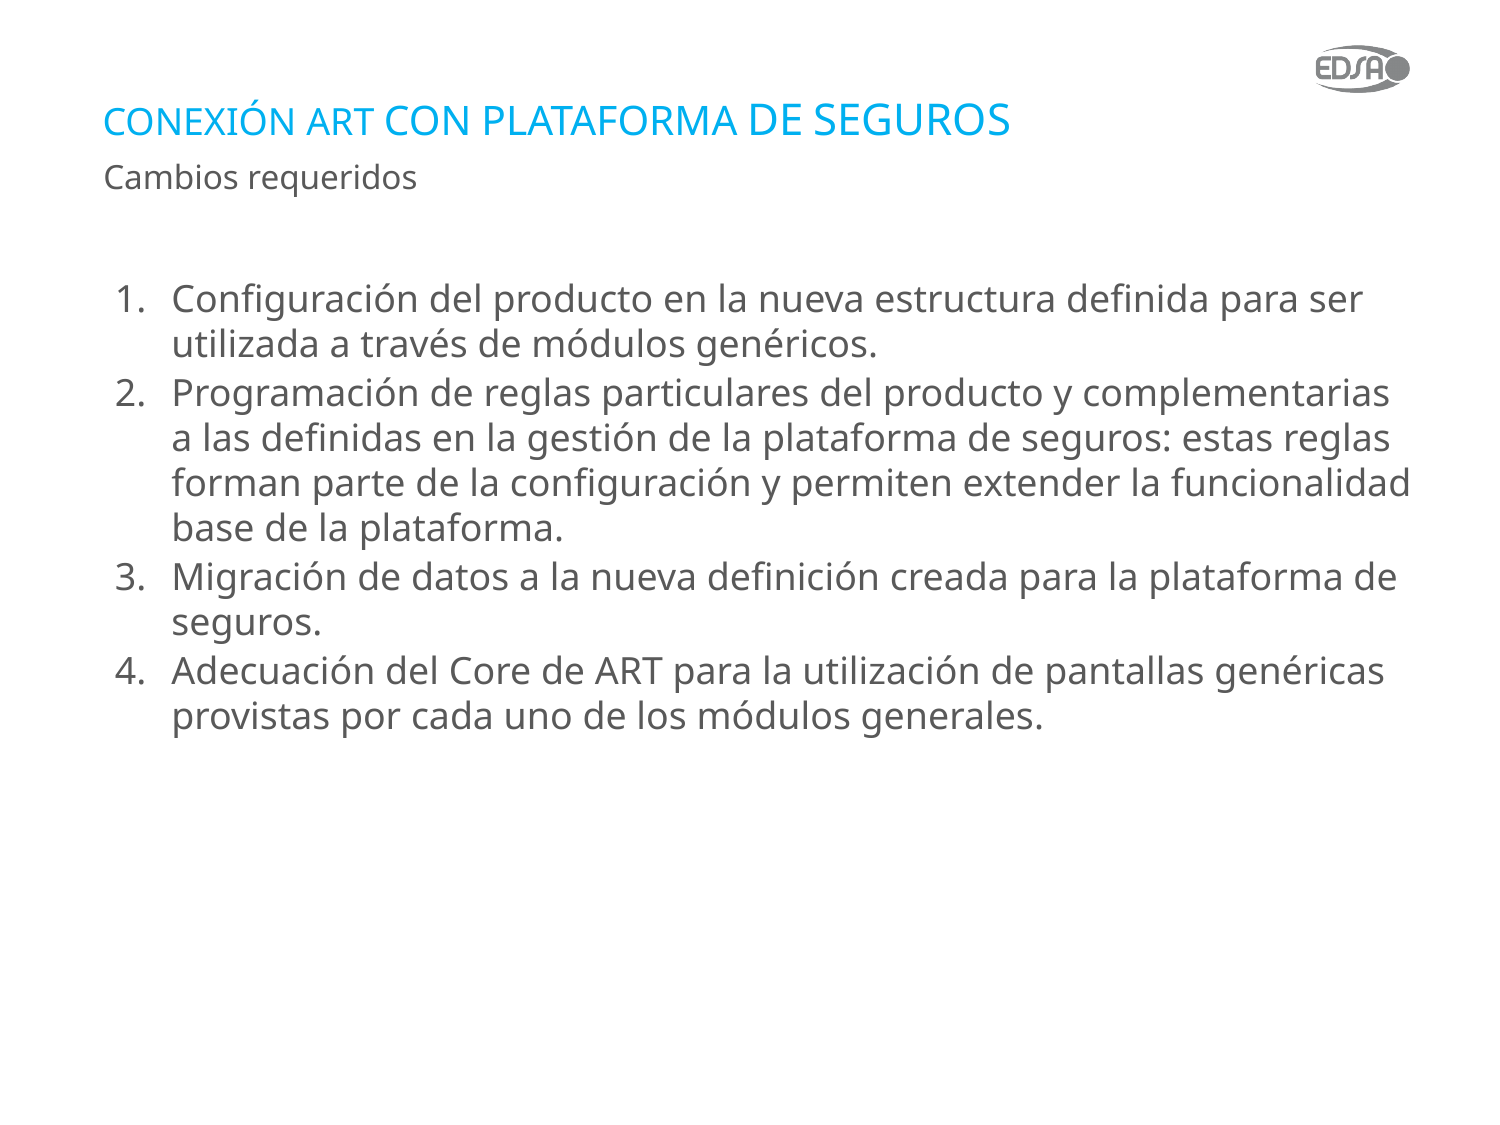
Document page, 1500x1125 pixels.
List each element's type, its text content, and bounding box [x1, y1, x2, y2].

picture [1313, 42, 1412, 95]
text_box Cambios requeridos [88, 148, 1244, 204]
text_box Conexión ART con plataforma de seguros [87, 84, 1081, 179]
text_box Configuración del producto en la nueva estructura definida para ser utilizada a través de módulos genéricos. Programación de reglas particulares del producto y complementarias a las definidas en la gestión de la plataforma de seguros: estas reglas forman parte de la configuración y permiten extender la funcionalidad base de la plataforma. Migración de datos a la nueva definición creada para la plataforma de seguros. Adecuación del Core de ART para la utilización de pantallas genéricas provistas por cada uno de los módulos generales. [100, 267, 1436, 848]
